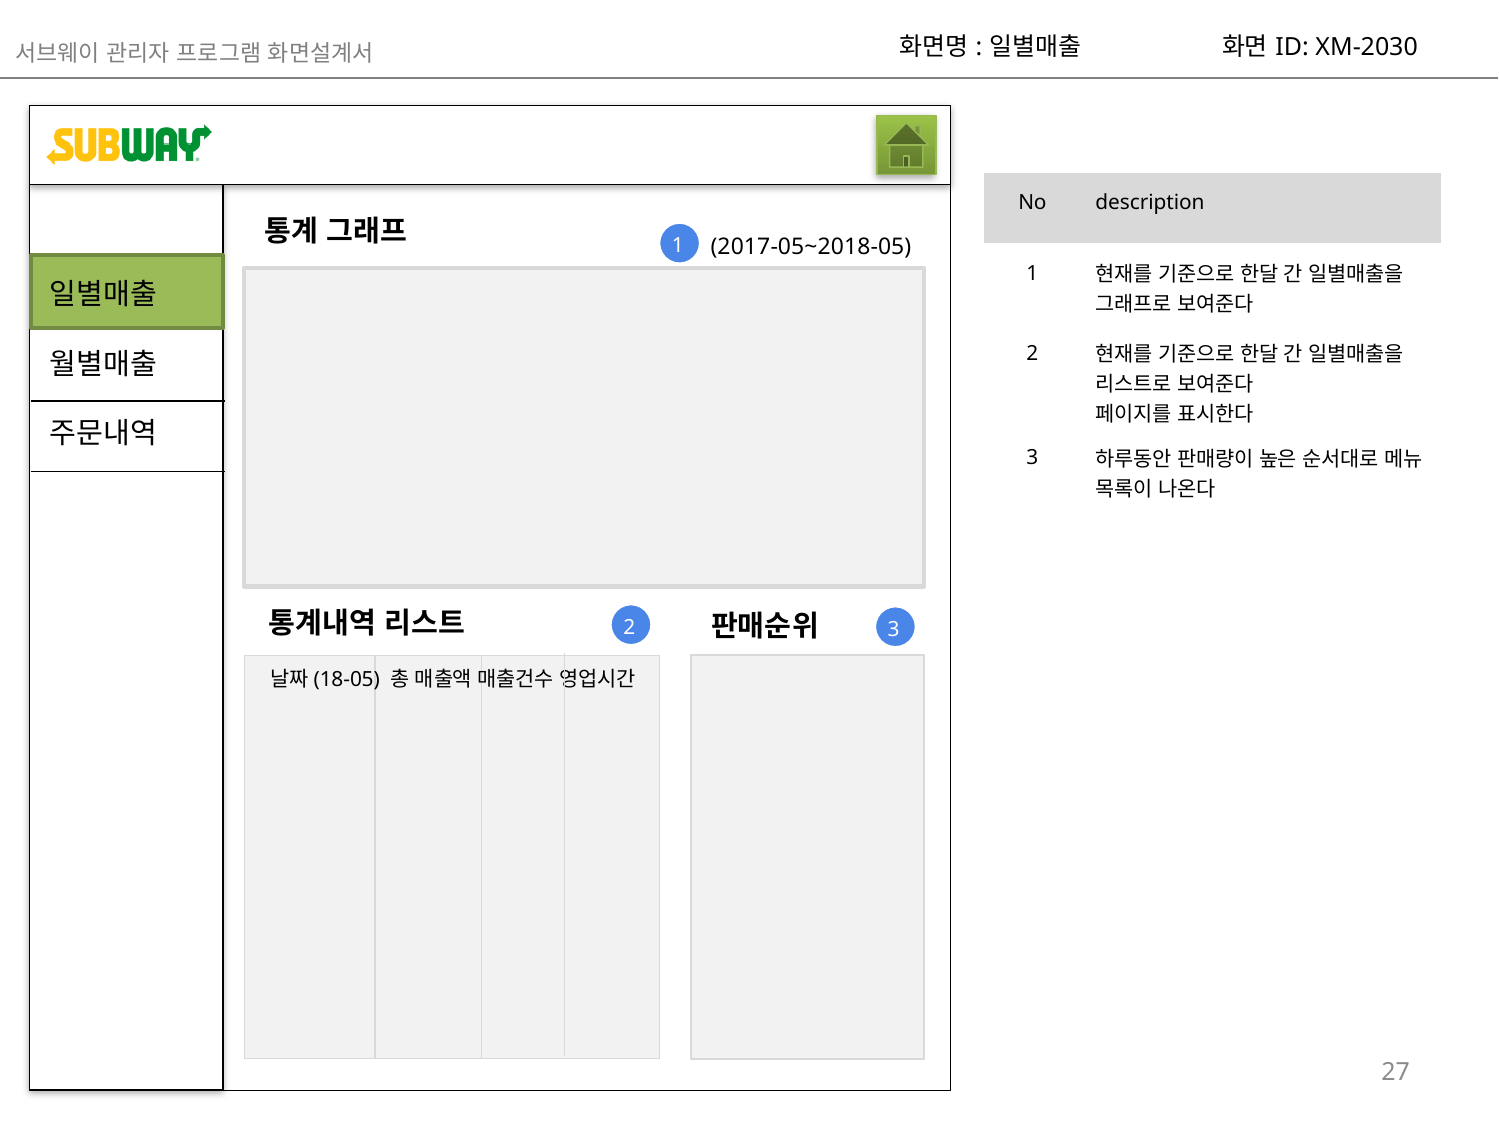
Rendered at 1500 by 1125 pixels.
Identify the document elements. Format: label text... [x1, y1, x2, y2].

table_cell 하루동안 판매량이 높은 순서대로 메뉴 목록이 나온다 [1080, 428, 1441, 508]
text_box 통계 그래프 [249, 204, 423, 255]
text_box [29, 259, 225, 330]
text_box 일별매출 월별매출 주문내역 [34, 267, 173, 327]
table_cell 3 [984, 428, 1080, 508]
table_cell 현재를 기준으로 한달 간 일별매출을 그래프로 보여준다 [1080, 243, 1441, 323]
picture [41, 121, 214, 169]
text_box [567, 655, 662, 1061]
text_box 날짜(18-05) 총 매출액 매출건수 영업시간 [568, 658, 651, 699]
slide_number 27 [1074, 1042, 1425, 1103]
text_box 일별매출 월별매출 주문내역 [34, 337, 173, 400]
text_box [27, 191, 953, 1092]
text_box 일별매출 월별매출 주문내역 [34, 409, 173, 458]
text_box 날짜(18-05) 총 매출액 매출건수 영업시간 [255, 658, 372, 699]
text_box [565, 653, 610, 658]
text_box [656, 216, 709, 268]
text_box (2017-05~2018-05) [713, 224, 927, 267]
table_cell 현재를 기준으로 한달 간 일별매출을 리스트로 보여준다 페이지를 표시한다 [1080, 323, 1441, 428]
table_header 화면명:일별매출 [820, 12, 1160, 77]
text_box 날짜(18-05) 총 매출액 매출건수 영업시간 [483, 658, 561, 699]
text_box 통계내역 리스트 [253, 596, 481, 647]
table_header No [984, 173, 1080, 243]
text_box 서브웨이 관리자 프로그램 화면설계서 [0, 31, 643, 74]
table_header description [1080, 173, 1441, 243]
table_header 화면ID: XM-2030 [1160, 12, 1480, 77]
table_cell 1 [984, 243, 1080, 323]
text_box [689, 653, 926, 1061]
text_box [876, 115, 937, 175]
text_box [242, 653, 564, 1061]
text_box [242, 266, 926, 589]
table_cell 2 [984, 323, 1080, 428]
text_box 날짜(18-05) 총 매출액 매출건수 영업시간 [377, 658, 479, 699]
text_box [872, 600, 924, 652]
text_box [29, 105, 951, 185]
text_box 판매순위 [696, 600, 834, 650]
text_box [608, 597, 660, 650]
